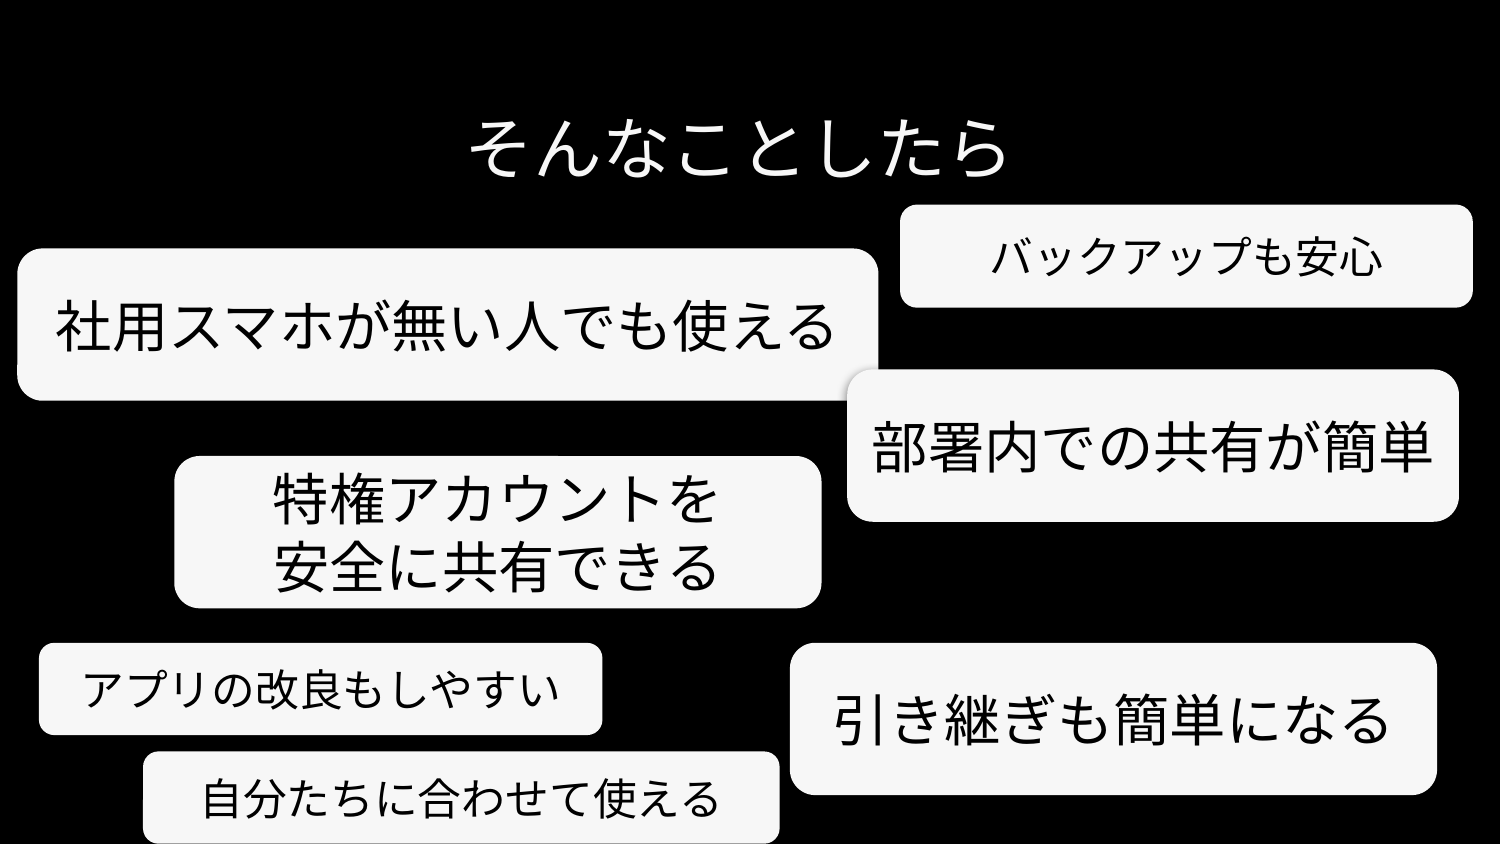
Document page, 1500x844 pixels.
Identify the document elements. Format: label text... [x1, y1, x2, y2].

text_box 社用スマホが無い人でも使える [17, 248, 879, 401]
text_box 部署内での共有が簡単 [847, 369, 1459, 522]
text_box 特権アカウントを 安全に共有できる [174, 455, 822, 609]
text_box 自分たちに合わせて使える [142, 751, 780, 844]
text_box アプリの改良もしやすい [38, 642, 603, 736]
text_box 引き継ぎも簡単になる [789, 642, 1438, 796]
text_box バックアップも安心 [900, 204, 1473, 308]
text_box そんなことしたら [319, 46, 1160, 249]
